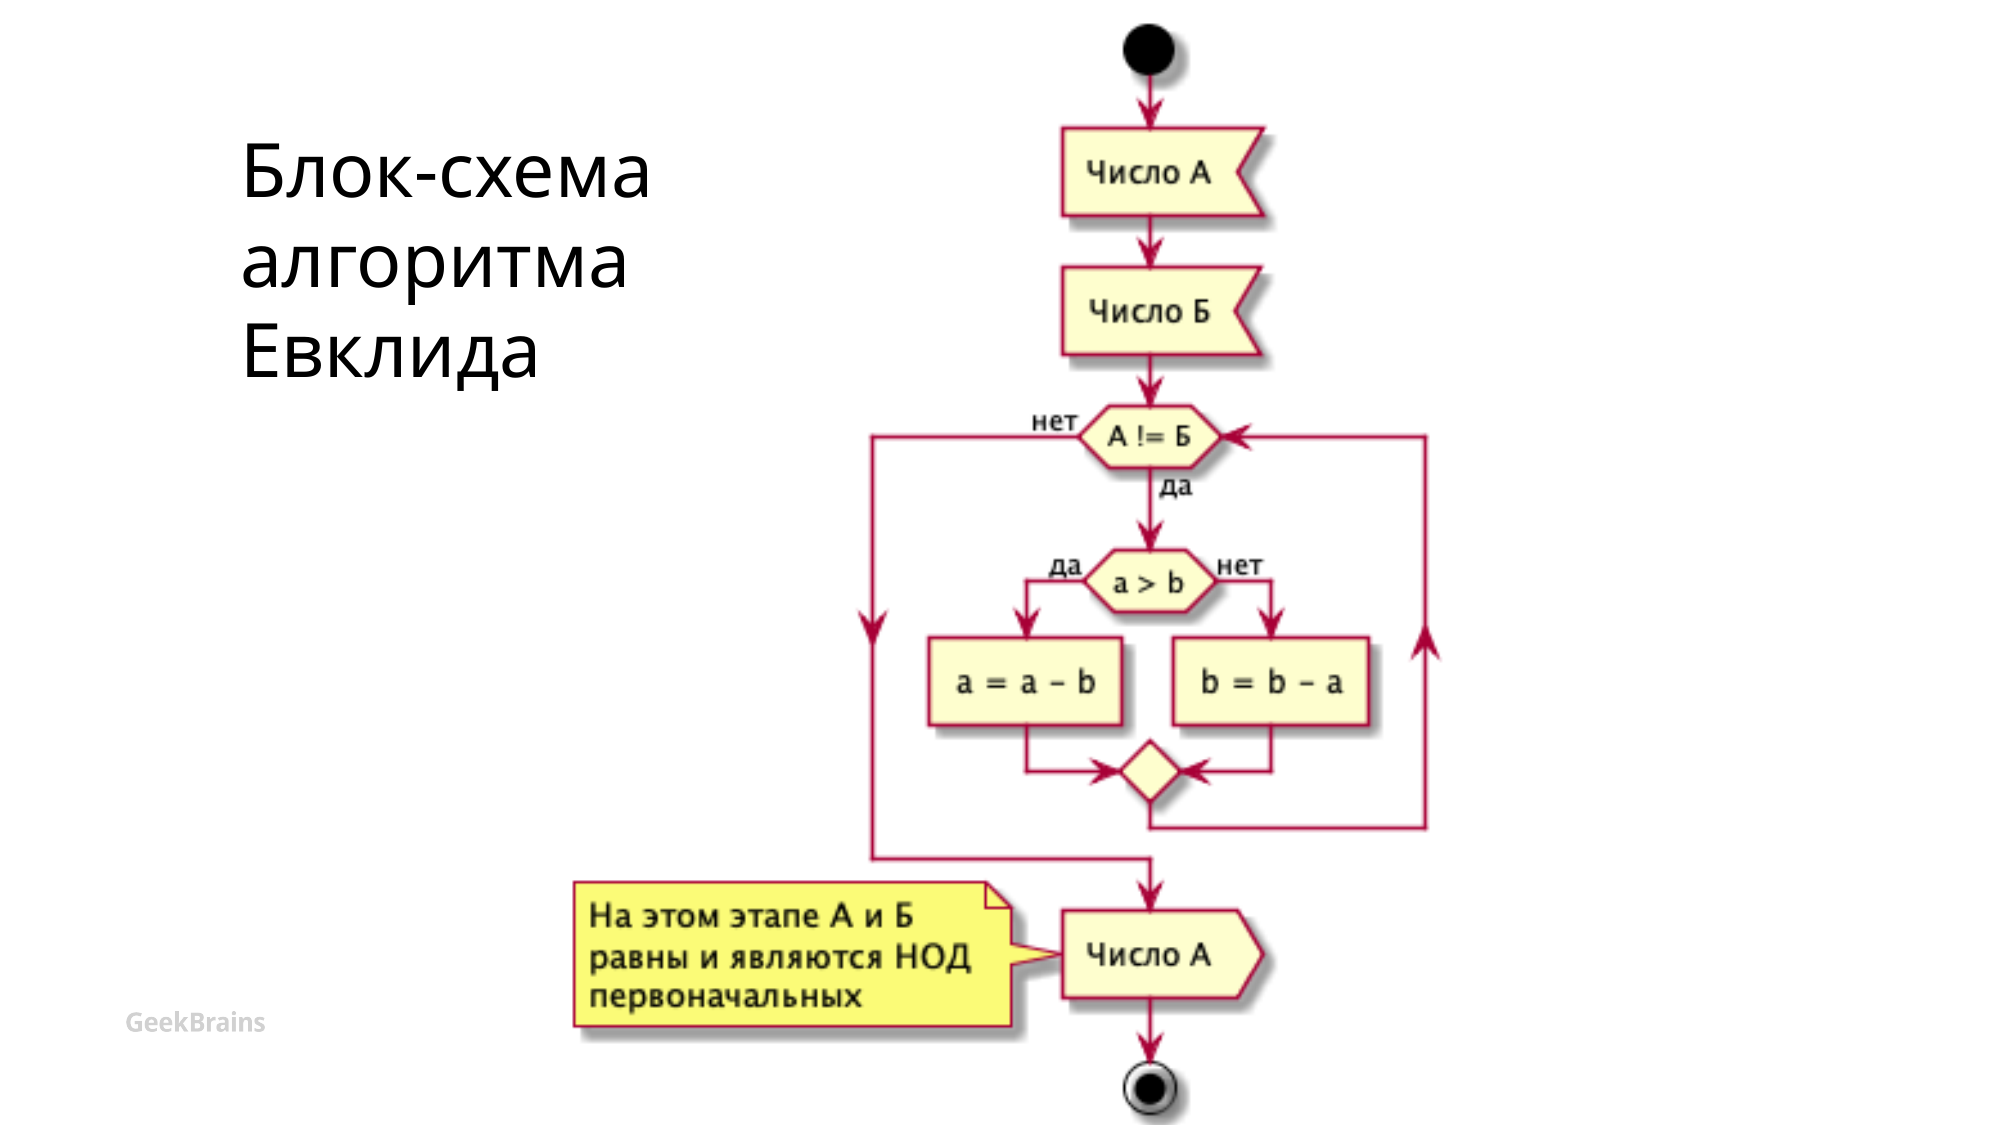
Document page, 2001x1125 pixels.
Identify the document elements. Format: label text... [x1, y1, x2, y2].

picture [547, 0, 1489, 1125]
text_box Блок-схема алгоритма Евклида [225, 107, 542, 401]
picture [126, 1011, 265, 1032]
